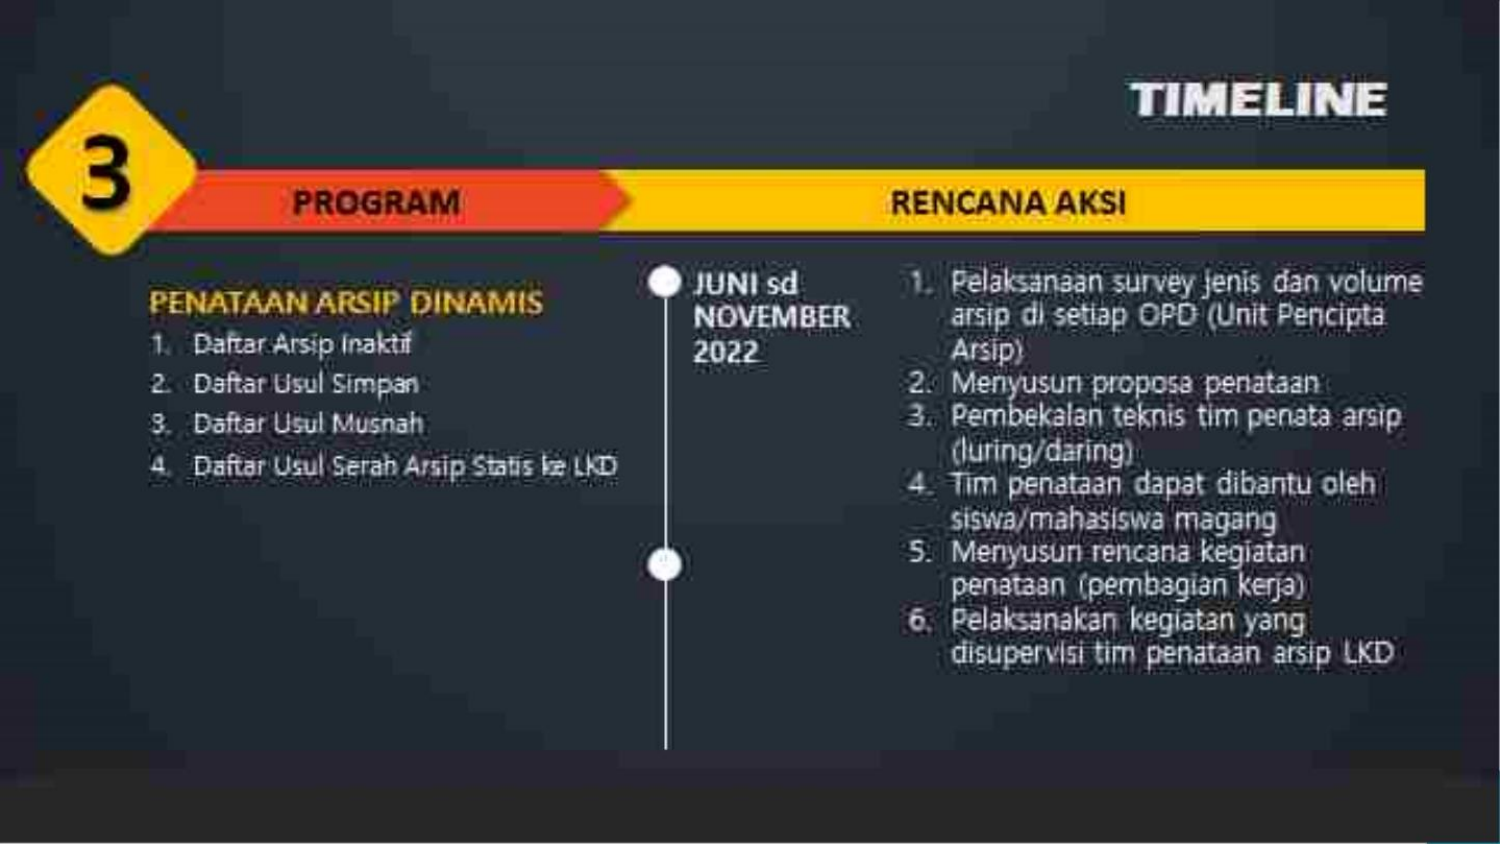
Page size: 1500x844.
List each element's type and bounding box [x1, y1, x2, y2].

text_box [0, 0, 1500, 844]
